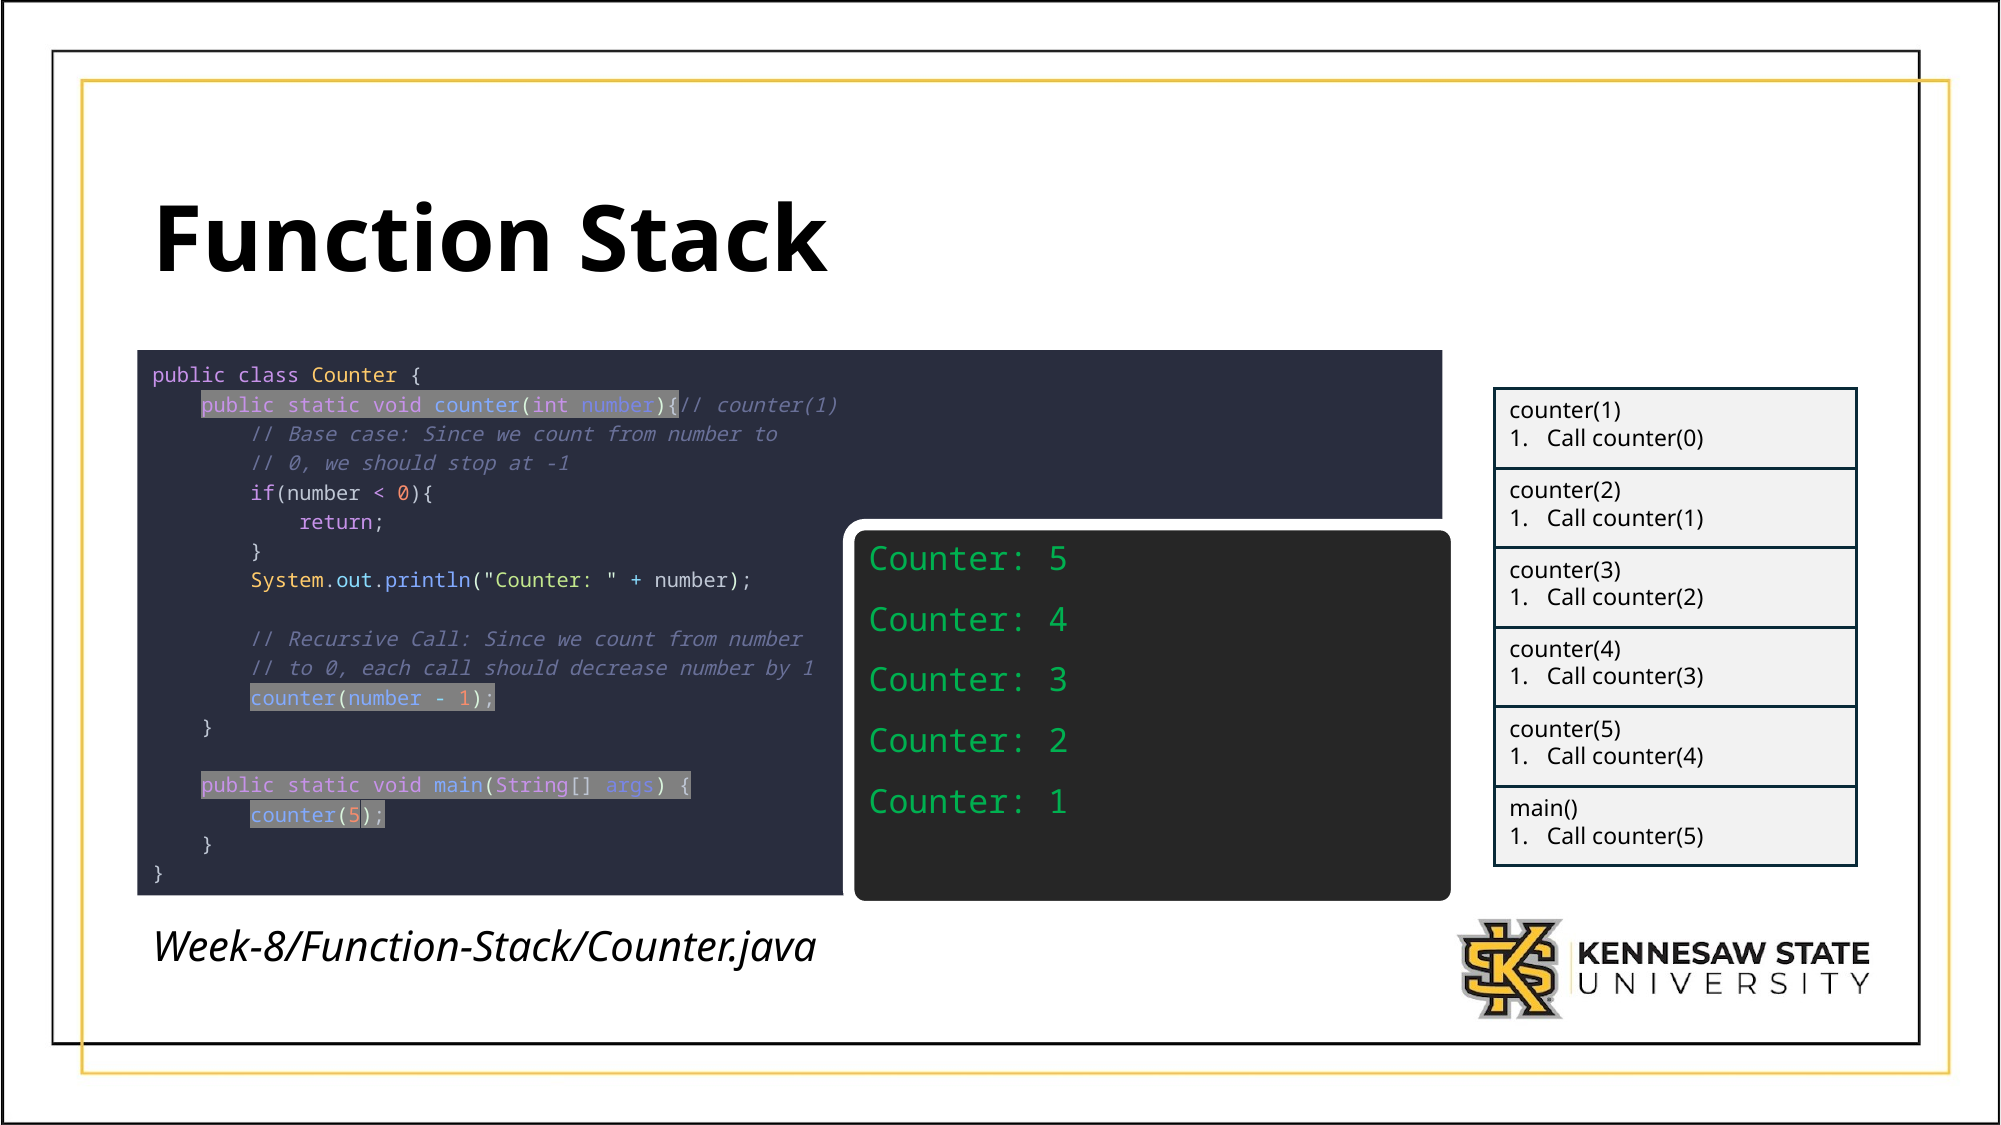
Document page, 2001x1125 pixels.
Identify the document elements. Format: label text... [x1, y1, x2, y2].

text_box counter(2) Call counter(1) [1493, 470, 1858, 549]
text_box Counter: 5 Counter: 4 Counter: 3 Counter: 2 Counter: 1 [848, 524, 1457, 907]
text_box counter(1) Call counter(0) [1493, 387, 1858, 470]
text_box counter(4) Call counter(3) [1493, 629, 1858, 708]
list Week-8/Function-Stack/Counter.java [137, 918, 1443, 1029]
text_box counter(3) Call counter(2) [1493, 549, 1858, 629]
list public class Counter { public static void counter(int number){// counter(1) // Base case: Since we count from number to // 0, we should stop at -1 if(number < 0){ return; } System.out.println("Counter: " + number); // Recursive Call: Since we count from number // to 0, each call should decrease number by 1 counter(number - 1); } public static void main(String[] args) { counter(5); } } [137, 350, 1443, 896]
picture [0, 0, 2001, 1125]
title Function Stack [137, 132, 1863, 351]
text_box counter(5) Call counter(4) [1493, 708, 1858, 788]
text_box main() Call counter(5) [1493, 788, 1858, 867]
